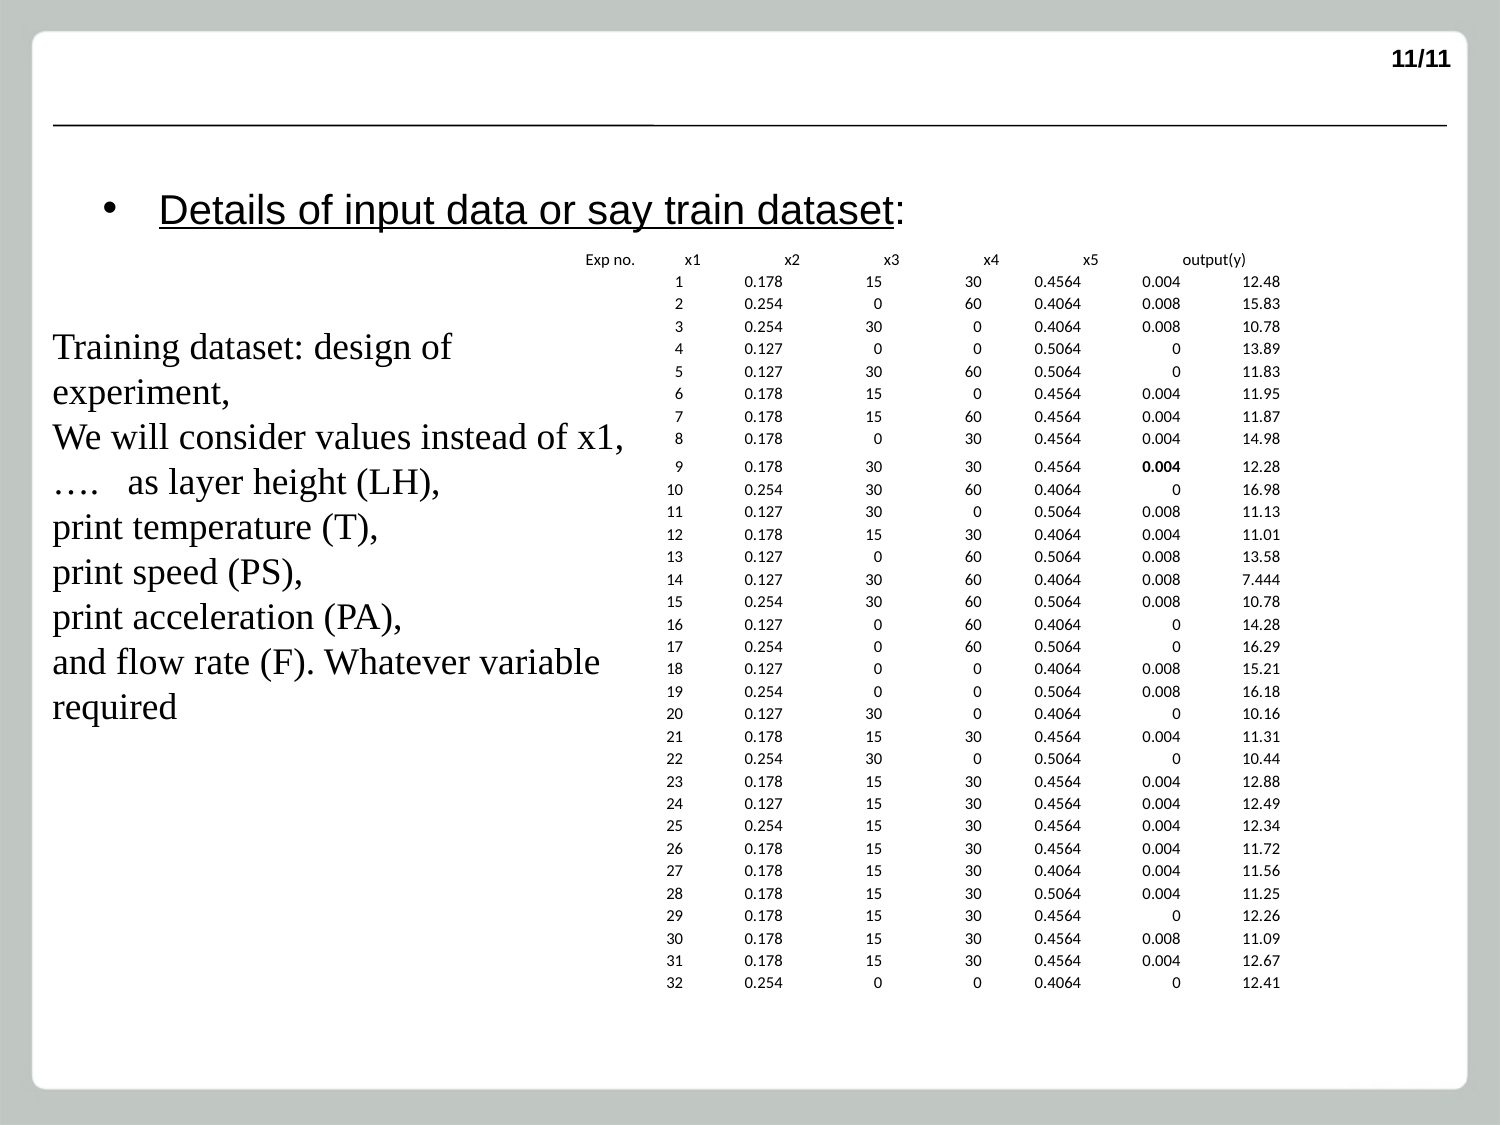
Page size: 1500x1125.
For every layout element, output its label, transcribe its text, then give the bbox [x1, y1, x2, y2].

table_cell 12.34 [1182, 814, 1281, 836]
table_cell 31 [585, 948, 684, 971]
table_cell 8 [673, 426, 684, 449]
table_cell 0.127 [684, 544, 784, 567]
table_cell 29 [585, 903, 684, 926]
table_cell 12.28 [1182, 449, 1281, 477]
table_cell 0.178 [684, 948, 784, 971]
table_cell 60 [883, 292, 983, 314]
table_cell 0.127 [684, 657, 784, 679]
table_cell 30 [784, 449, 883, 477]
table_cell 0 [883, 337, 983, 359]
table_cell 0.4064 [983, 314, 1082, 337]
table_cell 30 [784, 589, 883, 612]
table_cell 0 [883, 500, 983, 522]
table_cell 0.004 [1082, 769, 1182, 791]
table_cell 0.5064 [983, 881, 1082, 903]
table_header x4 [983, 252, 1082, 269]
table_cell 0.178 [684, 382, 784, 404]
table_cell 0 [1082, 634, 1182, 657]
table_cell 11.13 [1182, 500, 1281, 522]
table_cell 12 [673, 522, 684, 544]
table_cell 20 [673, 702, 684, 724]
table_cell 30 [784, 746, 883, 769]
table_cell 12.88 [1182, 769, 1281, 791]
table_cell 0 [1082, 477, 1182, 500]
table_cell 15 [784, 903, 883, 926]
table_cell 9 [673, 449, 684, 477]
table_cell 15 [784, 724, 883, 746]
table_cell 0 [883, 971, 983, 993]
table_cell 0.4564 [983, 426, 1082, 449]
table_cell 0.004 [1082, 449, 1182, 477]
table_cell 11.56 [1182, 859, 1281, 881]
table_cell 0.4564 [983, 791, 1082, 814]
table_header Exp no. [585, 252, 684, 269]
table_cell 12.48 [1182, 269, 1281, 292]
table_cell 0.254 [684, 679, 784, 702]
table_cell 0 [784, 679, 883, 702]
table_cell 10.16 [1182, 702, 1281, 724]
table_cell 0.4564 [983, 404, 1082, 426]
table_cell 0.254 [684, 314, 784, 337]
table_cell 0 [784, 292, 883, 314]
table_cell 0.4564 [983, 836, 1082, 859]
table_cell 0.008 [1082, 292, 1182, 314]
table_cell 16 [673, 612, 684, 634]
table_cell 0 [1082, 337, 1182, 359]
table_cell 0 [1082, 971, 1182, 993]
table_cell 0 [1082, 903, 1182, 926]
table_cell 60 [883, 612, 983, 634]
table_cell 0.5064 [983, 679, 1082, 702]
table_cell 28 [585, 881, 684, 903]
table_cell 0.178 [684, 449, 784, 477]
table_cell 27 [585, 859, 684, 881]
table_cell 0.008 [1082, 567, 1182, 589]
table_header x3 [883, 252, 983, 269]
table_cell 11.72 [1182, 836, 1281, 859]
table_cell 0 [1082, 359, 1182, 382]
table_cell 60 [883, 589, 983, 612]
table_cell 0.5064 [983, 500, 1082, 522]
table_cell 0.004 [1082, 836, 1182, 859]
table_cell 30 [883, 791, 983, 814]
table_cell 0 [1082, 702, 1182, 724]
table_cell 60 [883, 634, 983, 657]
table_cell 0.127 [684, 791, 784, 814]
table_cell 0.008 [1082, 544, 1182, 567]
table_cell 12.41 [1182, 971, 1281, 993]
table_cell 11.31 [1182, 724, 1281, 746]
table_cell 1 [585, 269, 684, 292]
table_cell 19 [673, 679, 684, 702]
table_cell 14.98 [1182, 426, 1281, 449]
table_cell 10 [673, 477, 684, 500]
table_cell 0.254 [684, 292, 784, 314]
table_cell 0.008 [1082, 679, 1182, 702]
table_cell 0.004 [1082, 404, 1182, 426]
table_cell 11.83 [1182, 359, 1281, 382]
table_cell 10.78 [1182, 314, 1281, 337]
table_cell 11 [673, 500, 684, 522]
table_cell 60 [883, 359, 983, 382]
table_cell 0.4064 [983, 477, 1082, 500]
table_cell 22 [585, 746, 684, 769]
table_cell 0.127 [684, 702, 784, 724]
table_cell 11.87 [1182, 404, 1281, 426]
table_cell 0.178 [684, 724, 784, 746]
table_cell 0.004 [1082, 881, 1182, 903]
picture [0, 0, 1500, 1125]
table_cell 17 [673, 634, 684, 657]
table_cell 24 [585, 791, 684, 814]
table_header x5 [1082, 252, 1182, 269]
table_cell 0.178 [684, 404, 784, 426]
table_cell 60 [883, 567, 983, 589]
table_cell 7 [673, 404, 684, 426]
table_cell 0.004 [1082, 791, 1182, 814]
table_cell 11.01 [1182, 522, 1281, 544]
table_cell 11.95 [1182, 382, 1281, 404]
table_cell 30 [883, 881, 983, 903]
table_cell 18 [673, 657, 684, 679]
table_cell 0.4564 [983, 948, 1082, 971]
table_cell 0.178 [684, 769, 784, 791]
table_cell 0.254 [684, 814, 784, 836]
table_cell 11.09 [1182, 926, 1281, 948]
table_header x1 [684, 252, 784, 269]
table_cell 0 [883, 746, 983, 769]
table_cell 0.4064 [983, 567, 1082, 589]
table_cell 15 [784, 859, 883, 881]
table_cell 0.5064 [983, 359, 1082, 382]
table_cell 0.004 [1082, 859, 1182, 881]
table_cell 3 [673, 314, 684, 337]
table_cell 0.4064 [983, 522, 1082, 544]
table_cell 15 [784, 948, 883, 971]
table_cell 0 [784, 544, 883, 567]
table_cell 0.178 [684, 903, 784, 926]
table_cell 0 [883, 382, 983, 404]
table_cell 30 [883, 926, 983, 948]
table_cell 26 [585, 836, 684, 859]
table_cell 30 [784, 359, 883, 382]
table_cell 30 [784, 702, 883, 724]
table_cell 0 [883, 314, 983, 337]
table_cell 0.178 [684, 859, 784, 881]
table_cell 30 [784, 314, 883, 337]
table_cell 0 [784, 612, 883, 634]
table_cell 0 [784, 426, 883, 449]
table_cell 0.5064 [983, 634, 1082, 657]
table_cell 30 [883, 522, 983, 544]
table_cell 15 [784, 769, 883, 791]
table_cell 0.004 [1082, 814, 1182, 836]
table_cell 60 [883, 404, 983, 426]
table_cell 7.444 [1182, 567, 1281, 589]
table_cell 30 [784, 477, 883, 500]
table_cell 0.4564 [983, 769, 1082, 791]
table_cell 30 [784, 500, 883, 522]
table_cell 14 [673, 567, 684, 589]
table_cell 30 [883, 769, 983, 791]
table_cell 0.4564 [983, 926, 1082, 948]
table_cell 0.4064 [983, 702, 1082, 724]
table_cell 0.004 [1082, 724, 1182, 746]
table_cell 12.67 [1182, 948, 1281, 971]
table_cell 12.49 [1182, 791, 1281, 814]
table_cell 0.008 [1082, 500, 1182, 522]
table_cell 0.004 [1082, 269, 1182, 292]
table_cell 30 [883, 814, 983, 836]
table_cell 0.4064 [983, 657, 1082, 679]
table_cell 30 [883, 724, 983, 746]
table_cell 0.4064 [983, 859, 1082, 881]
table_cell 30 [883, 903, 983, 926]
table_cell 0 [784, 657, 883, 679]
table_cell 13 [673, 544, 684, 567]
table_cell 0.008 [1082, 657, 1182, 679]
table_cell 0.127 [684, 567, 784, 589]
table_cell 0 [1082, 746, 1182, 769]
table_cell 15.21 [1182, 657, 1281, 679]
list Details of input data or say train dataset: [87, 174, 1463, 1075]
table_cell 15 [784, 881, 883, 903]
table_cell 0.5064 [983, 746, 1082, 769]
table_cell 0.178 [684, 926, 784, 948]
table_cell 0.4564 [983, 269, 1082, 292]
table_cell 15 [784, 814, 883, 836]
table_cell 0.127 [684, 359, 784, 382]
table_cell 0.178 [684, 881, 784, 903]
table_cell 0.254 [684, 477, 784, 500]
table_cell 0.4064 [983, 612, 1082, 634]
table_cell 0.178 [684, 426, 784, 449]
table_cell 0.127 [684, 500, 784, 522]
table_cell 15 [784, 269, 883, 292]
table_cell 0 [784, 634, 883, 657]
table_cell 0 [1082, 612, 1182, 634]
table_cell 60 [883, 477, 983, 500]
table_cell 32 [585, 971, 684, 993]
table_cell 11.25 [1182, 881, 1281, 903]
table_cell 0.254 [684, 746, 784, 769]
table_cell 0.178 [684, 269, 784, 292]
table_cell 0.5064 [983, 544, 1082, 567]
table_cell 30 [883, 836, 983, 859]
table_cell 0.254 [684, 634, 784, 657]
table_cell 0.254 [684, 971, 784, 993]
table_cell 0.5064 [983, 337, 1082, 359]
table_cell 0.4564 [983, 814, 1082, 836]
table_cell 0 [883, 702, 983, 724]
table_cell 0.004 [1082, 522, 1182, 544]
text_box Training dataset: design of experiment, We will consider values instead of x1,…. as layer height (LH), print temperature (T), print speed (PS), print acceleration (PA), and flow rate (F). Whatever variable required [37, 314, 673, 735]
table_cell 30 [883, 948, 983, 971]
table_cell 15 [673, 589, 684, 612]
table_cell 23 [585, 769, 684, 791]
table_cell 14.28 [1182, 612, 1281, 634]
table_cell 0 [784, 337, 883, 359]
table_cell 0.008 [1082, 589, 1182, 612]
table_cell 15 [784, 404, 883, 426]
table_cell 4 [673, 337, 684, 359]
table_cell 6 [673, 382, 684, 404]
table_cell 13.89 [1182, 337, 1281, 359]
table_cell 0 [784, 971, 883, 993]
table_cell 13.58 [1182, 544, 1281, 567]
table_cell 16.29 [1182, 634, 1281, 657]
table_cell 30 [883, 859, 983, 881]
table_cell 30 [883, 426, 983, 449]
table_cell 0.178 [684, 522, 784, 544]
table_cell 15 [784, 926, 883, 948]
table_cell 30 [784, 567, 883, 589]
table_cell 30 [585, 926, 684, 948]
table_cell 0.4564 [983, 449, 1082, 477]
table_cell 60 [883, 544, 983, 567]
table_cell 0 [883, 657, 983, 679]
table_cell 10.78 [1182, 589, 1281, 612]
table_cell 15 [784, 382, 883, 404]
table_header x2 [784, 252, 883, 269]
table_cell 0.4064 [983, 292, 1082, 314]
table_cell 0.008 [1082, 314, 1182, 337]
table_cell 0 [883, 679, 983, 702]
table_cell 0.008 [1082, 926, 1182, 948]
table_header output(y) [1182, 252, 1281, 269]
table_cell 0.127 [684, 612, 784, 634]
table_cell 10.44 [1182, 746, 1281, 769]
table_cell 5 [673, 359, 684, 382]
table_cell 0.5064 [983, 589, 1082, 612]
table_cell 0.004 [1082, 426, 1182, 449]
table_cell 12.26 [1182, 903, 1281, 926]
table_cell 15 [784, 836, 883, 859]
table_cell 25 [585, 814, 684, 836]
table_cell 16.18 [1182, 679, 1281, 702]
table_cell 0.004 [1082, 382, 1182, 404]
table_cell 15 [784, 522, 883, 544]
table_cell 0.4064 [983, 971, 1082, 993]
table_cell 21 [585, 724, 684, 746]
table_cell 2 [585, 292, 684, 314]
table_cell 15 [784, 791, 883, 814]
table_cell 0.004 [1082, 948, 1182, 971]
table_cell 0.4564 [983, 382, 1082, 404]
table_cell 15.83 [1182, 292, 1281, 314]
table_cell 0.127 [684, 337, 784, 359]
table_cell 0.178 [684, 836, 784, 859]
table_cell 0.4564 [983, 724, 1082, 746]
table_cell 0.4564 [983, 903, 1082, 926]
table_cell 0.254 [684, 589, 784, 612]
table_cell 30 [883, 449, 983, 477]
table_cell 16.98 [1182, 477, 1281, 500]
table_cell 30 [883, 269, 983, 292]
